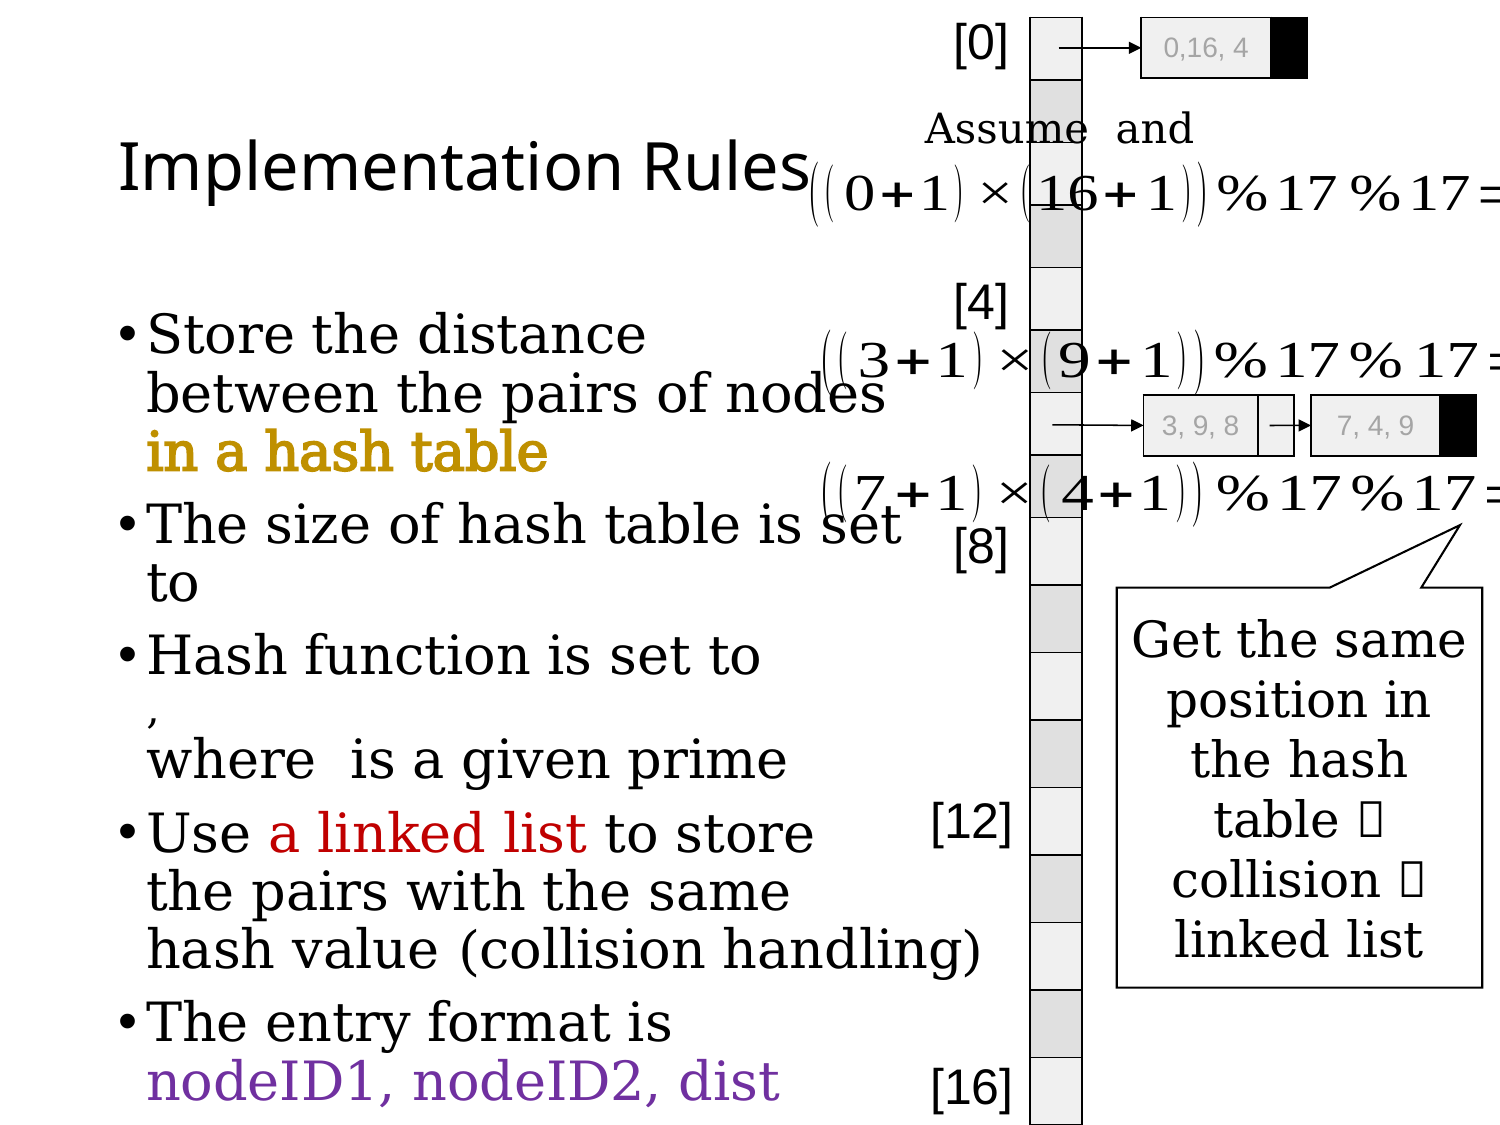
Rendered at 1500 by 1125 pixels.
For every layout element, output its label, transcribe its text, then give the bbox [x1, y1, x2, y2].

table_header [1259, 396, 1293, 455]
table_header 7, 4, 9 [1312, 396, 1439, 455]
table_cell [1031, 721, 1081, 781]
table_header [1272, 18, 1306, 77]
text_box [12] [915, 781, 1115, 857]
table_header 0,16, 4 [1142, 18, 1270, 77]
table_cell [1031, 991, 1081, 1046]
text_box [8] [938, 506, 1115, 582]
table_cell [1031, 456, 1081, 506]
text_box [16] [915, 1046, 1141, 1122]
title Implementation Rules [1083, 59, 1397, 278]
table_header 3, 9, 8 [1144, 396, 1257, 455]
table_cell [1031, 338, 1081, 392]
title Implementation Rules [103, 59, 1029, 278]
table_cell [1031, 81, 1081, 142]
table_cell [1031, 653, 1081, 719]
table_cell [1031, 923, 1081, 989]
text_box [4] [938, 262, 1115, 338]
table_cell [1031, 393, 1081, 454]
table_header [1441, 396, 1475, 455]
table_cell [1031, 143, 1081, 204]
table_cell [1031, 586, 1081, 652]
text_box [0] [938, 2, 1115, 77]
table_cell [1031, 857, 1081, 922]
text_box Get the same position in the hash table  collision  linked list [1115, 522, 1484, 989]
table_cell [1031, 206, 1081, 262]
